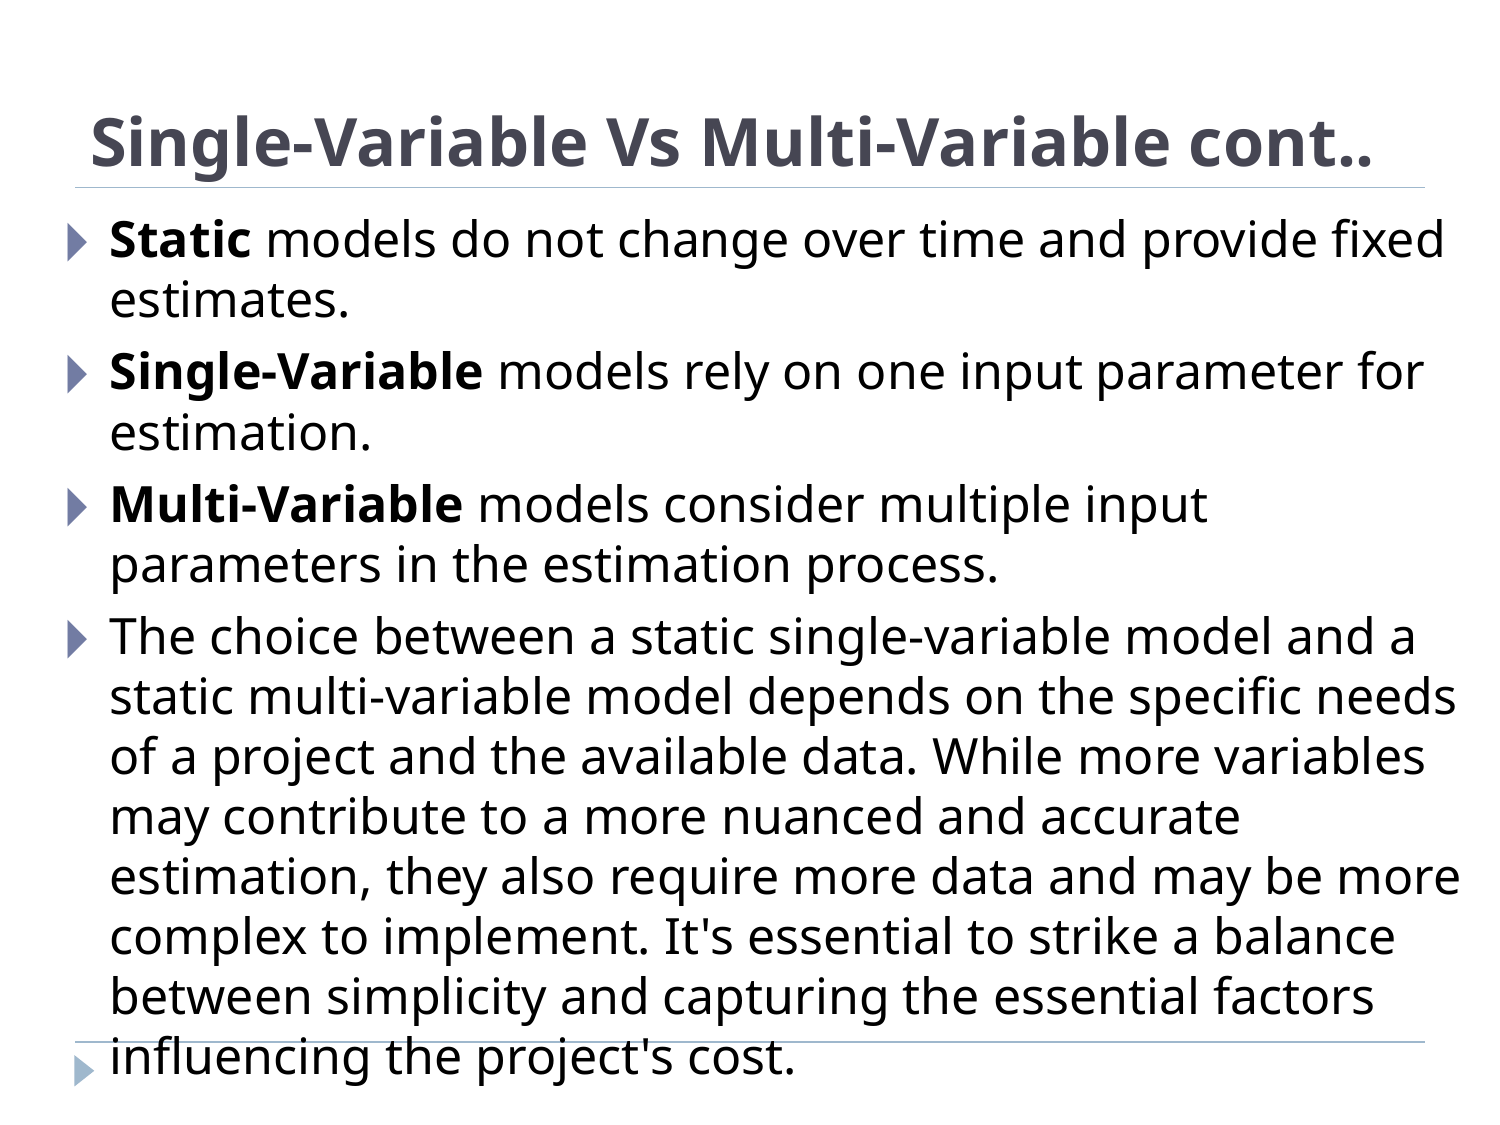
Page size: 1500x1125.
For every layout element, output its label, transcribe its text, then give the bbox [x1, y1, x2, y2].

title Single-Variable Vs Multi-Variable cont.. [75, 24, 1425, 188]
list Static models do not change over time and provide fixed estimates. Single-Variable models rely on one input parameter for estimation. Multi-Variable models consider multiple input parameters in the estimation process. The choice between a static single-variable model and a static multi-variable model depends on the specific needs of a project and the available data. While more variables may contribute to a more nuanced and accurate estimation, they also require more data and may be more complex to implement. It's essential to strike a balance between simplicity and capturing the essential factors influencing the project's cost. [50, 200, 1500, 1125]
